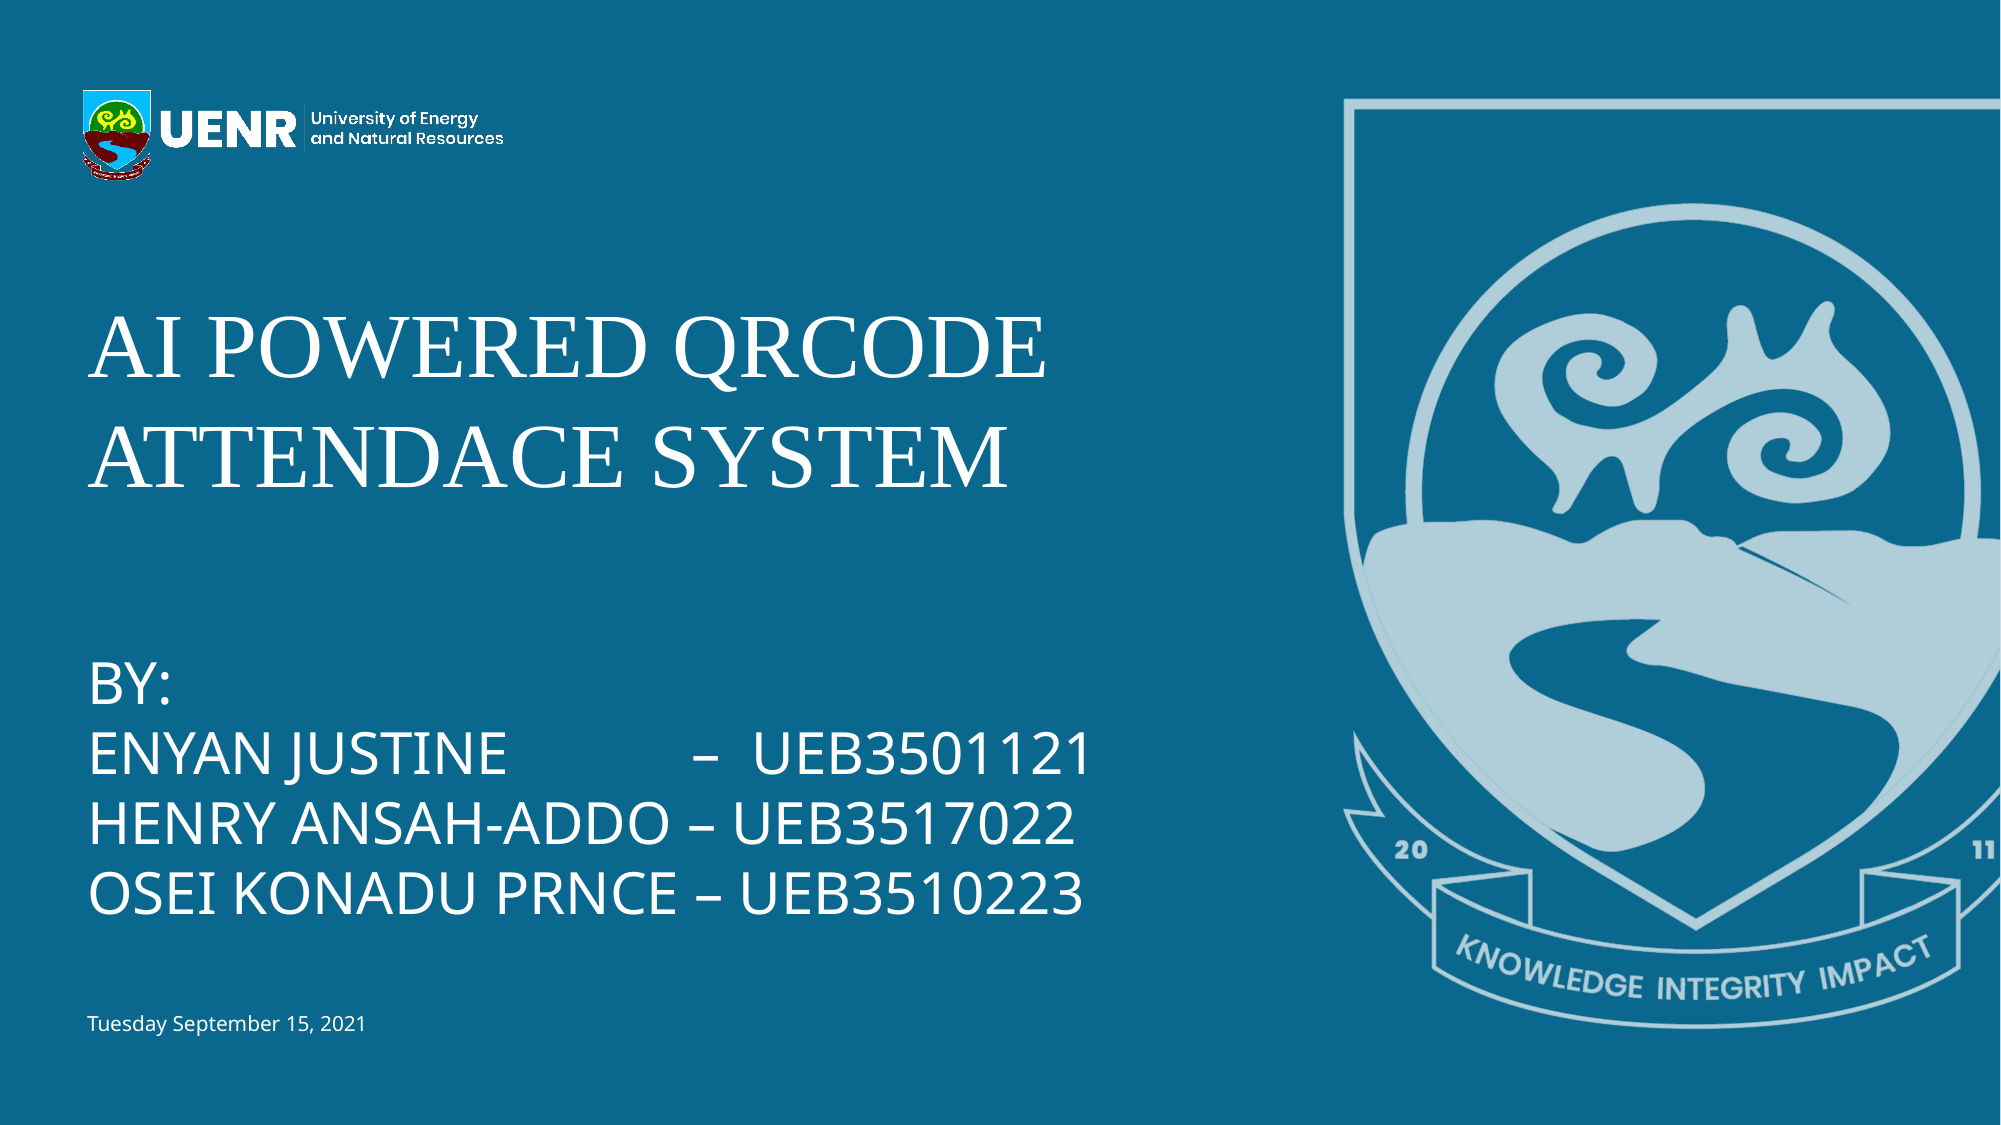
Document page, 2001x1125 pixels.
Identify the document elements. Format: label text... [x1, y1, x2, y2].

picture [1973, 841, 1981, 859]
picture [267, 111, 295, 147]
picture [421, 113, 427, 124]
picture [399, 135, 406, 143]
picture [373, 133, 377, 143]
picture [1344, 99, 2001, 930]
picture [227, 111, 260, 147]
picture [1985, 841, 1994, 859]
picture [199, 111, 221, 147]
text_box AI POWERED QRCODE ATTENDACE SYSTEM [72, 278, 1303, 514]
text_box BY: ENYAN JUSTINE – UEB3501121 HENRY ANSAH-ADDO – UEB3517022 OSEI KONADU PRNCE – UEB3510223 [72, 638, 1303, 934]
picture [335, 133, 343, 143]
text_box Tuesday September 15, 2021 [72, 1003, 1303, 1043]
picture [161, 111, 192, 147]
picture [84, 156, 149, 180]
picture [1344, 733, 2001, 1029]
picture [85, 101, 149, 162]
picture [417, 133, 424, 143]
